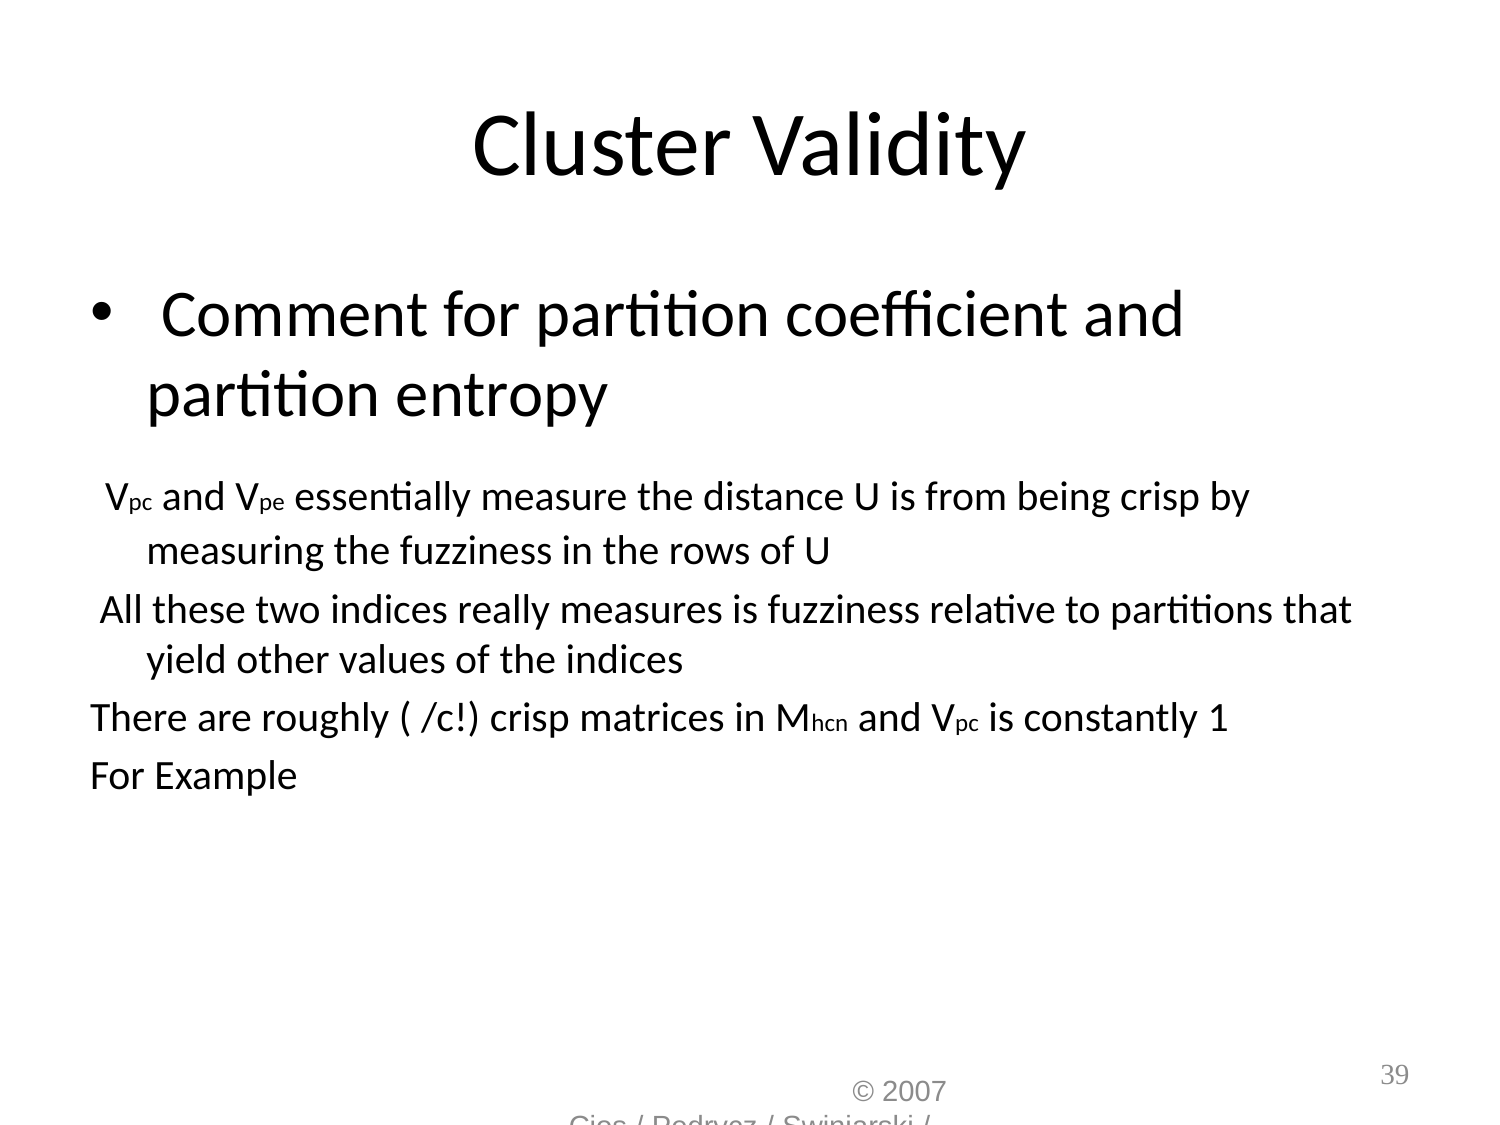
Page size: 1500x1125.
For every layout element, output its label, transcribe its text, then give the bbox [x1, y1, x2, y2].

footer © 2007 Cios / Pedrycz / Swiniarski / Kurgan [512, 1042, 988, 1103]
slide_number 39 [1074, 1042, 1425, 1103]
title Cluster Validity [75, 45, 1425, 233]
